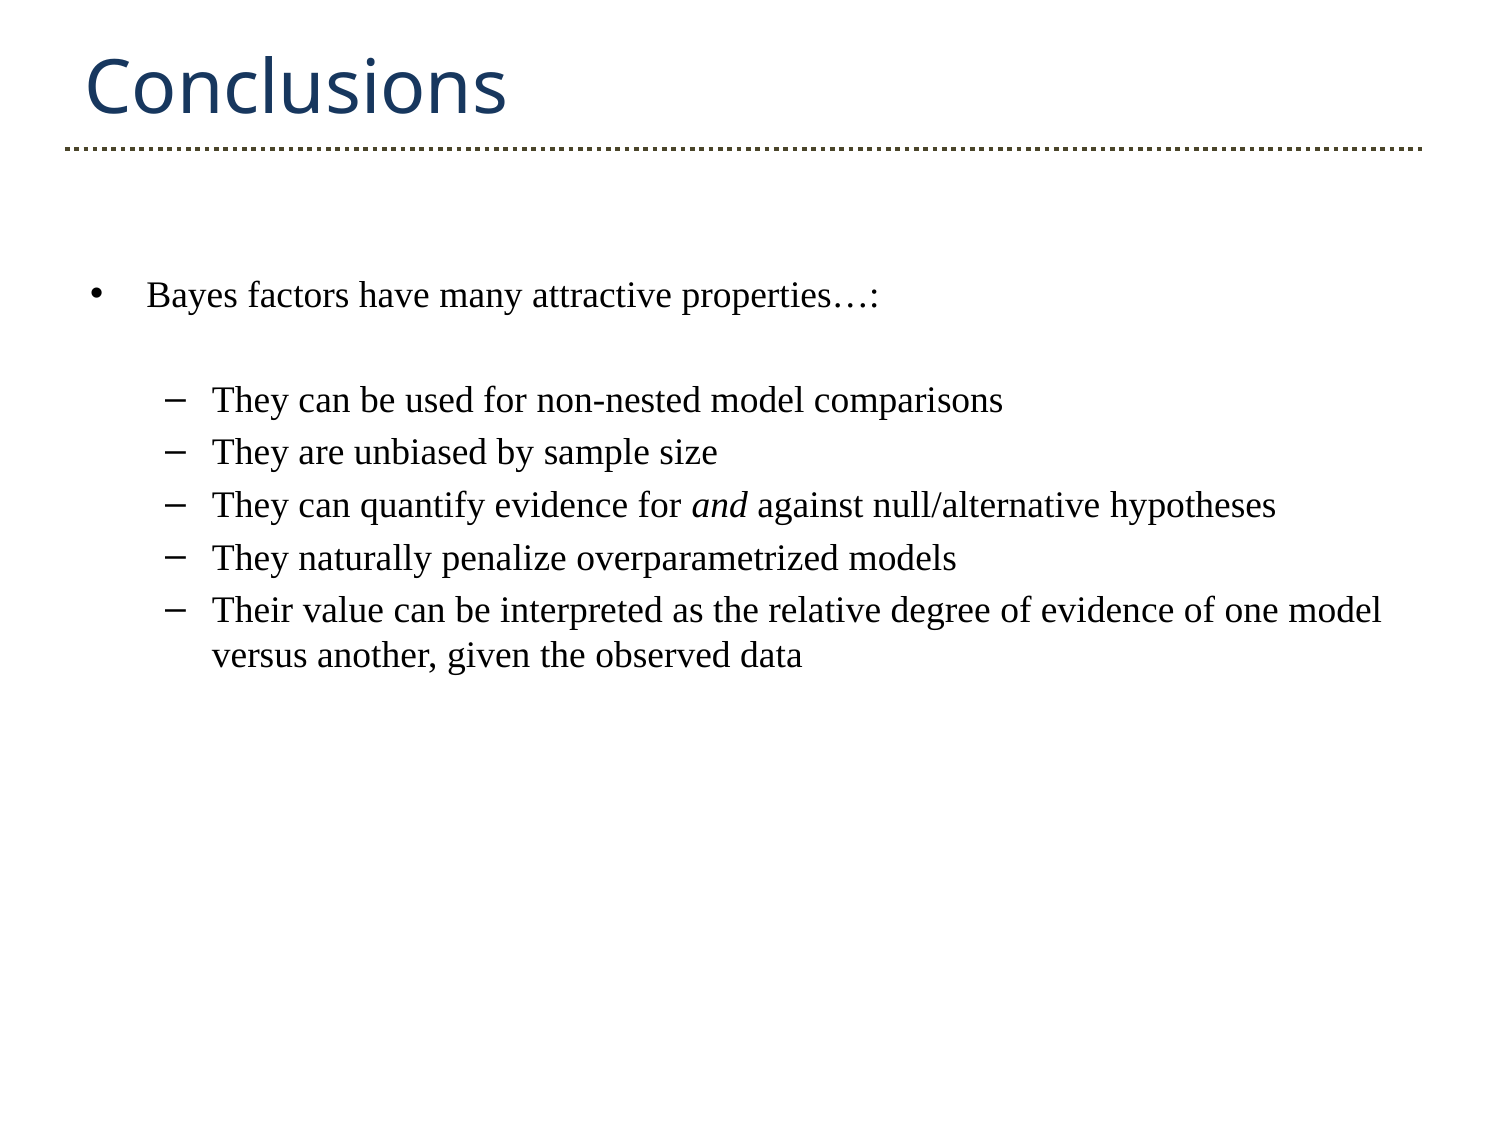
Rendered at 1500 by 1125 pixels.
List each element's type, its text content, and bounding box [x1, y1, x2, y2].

text_box Conclusions [69, 30, 1412, 136]
list Bayes factors have many attractive properties…: They can be used for non-nested model comparisons They are unbiased by sample size They can quantify evidence for and against null/alternative hypotheses They naturally penalize overparametrized models Their value can be interpreted as the relative degree of evidence of one model versus another, given the observed data [75, 262, 1412, 1059]
